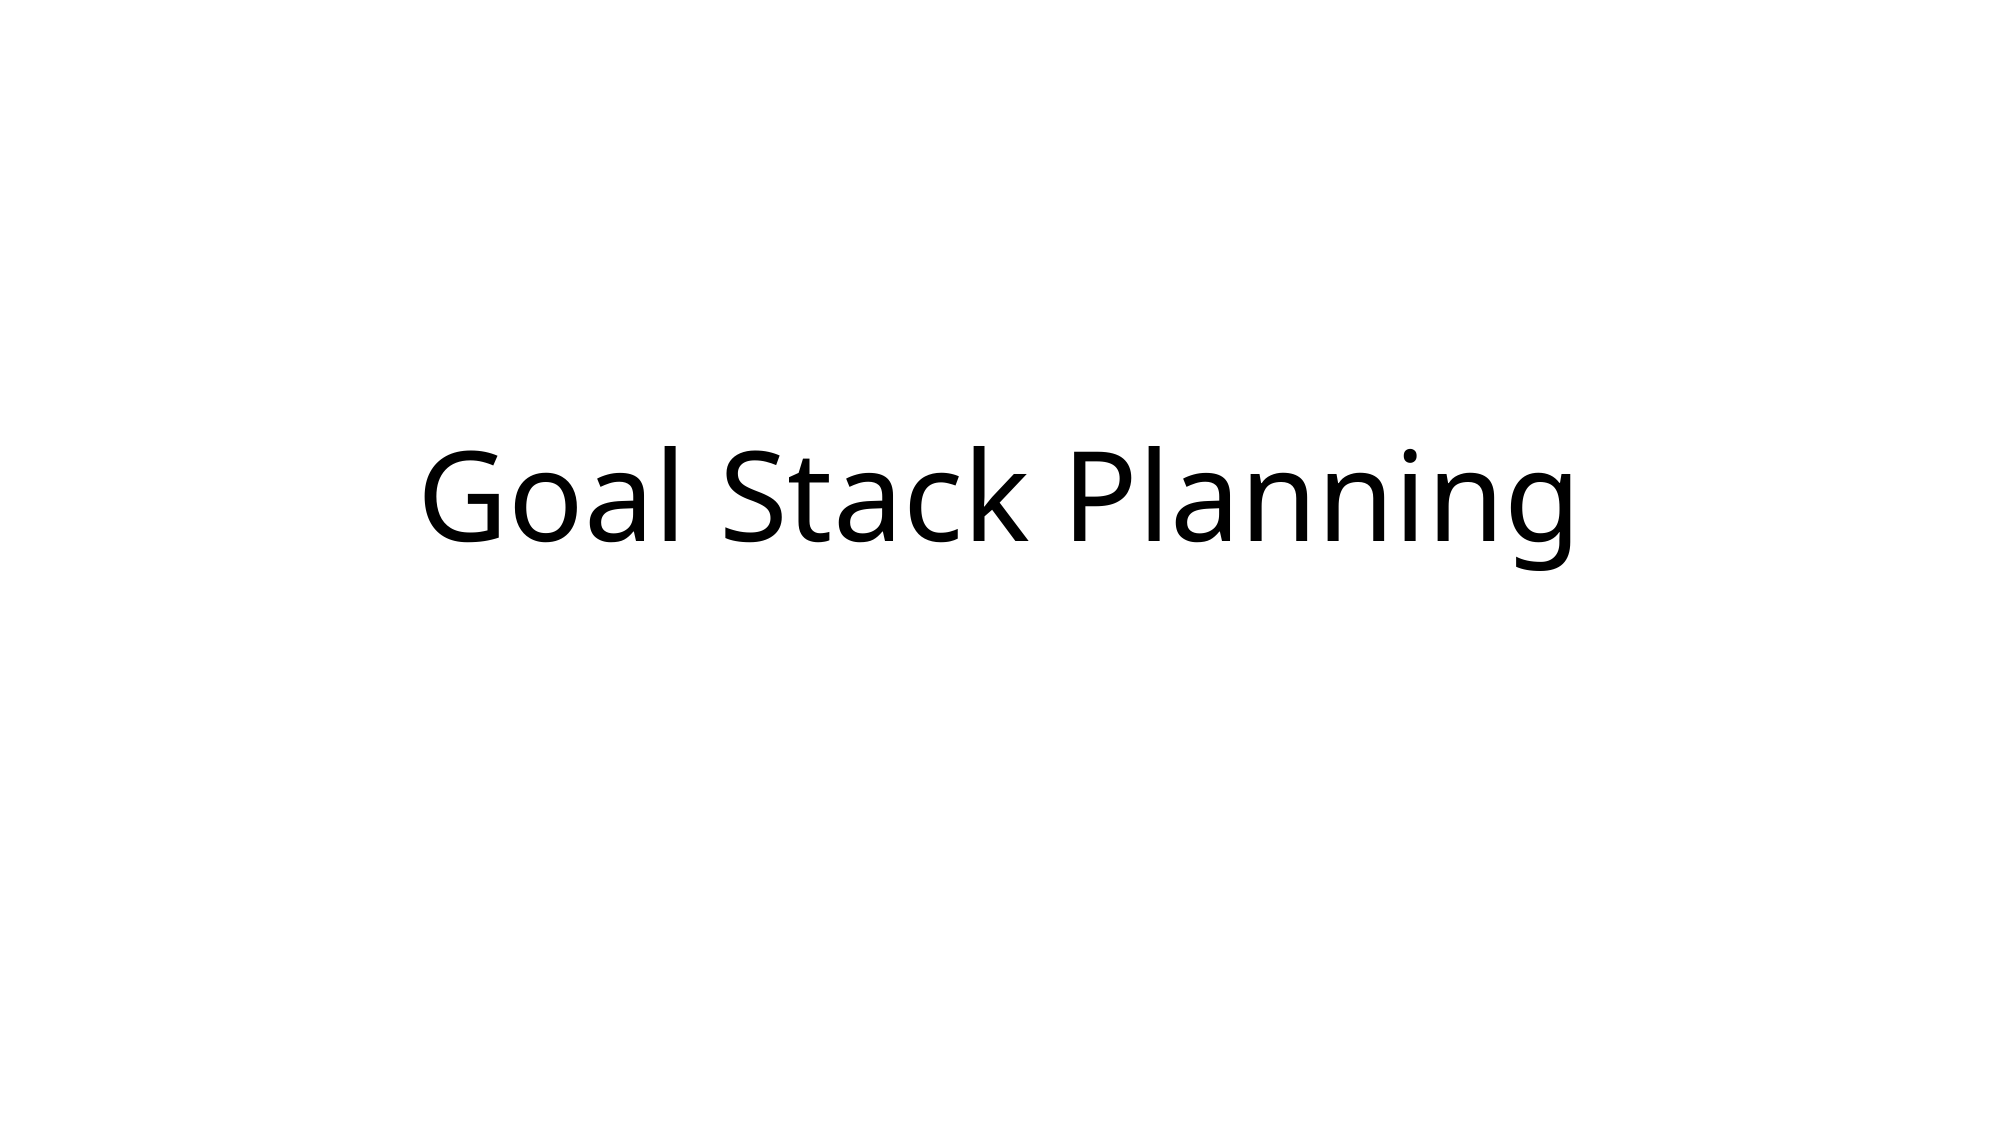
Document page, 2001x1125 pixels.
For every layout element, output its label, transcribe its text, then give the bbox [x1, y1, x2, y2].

title Goal Stack Planning [249, 184, 1750, 576]
